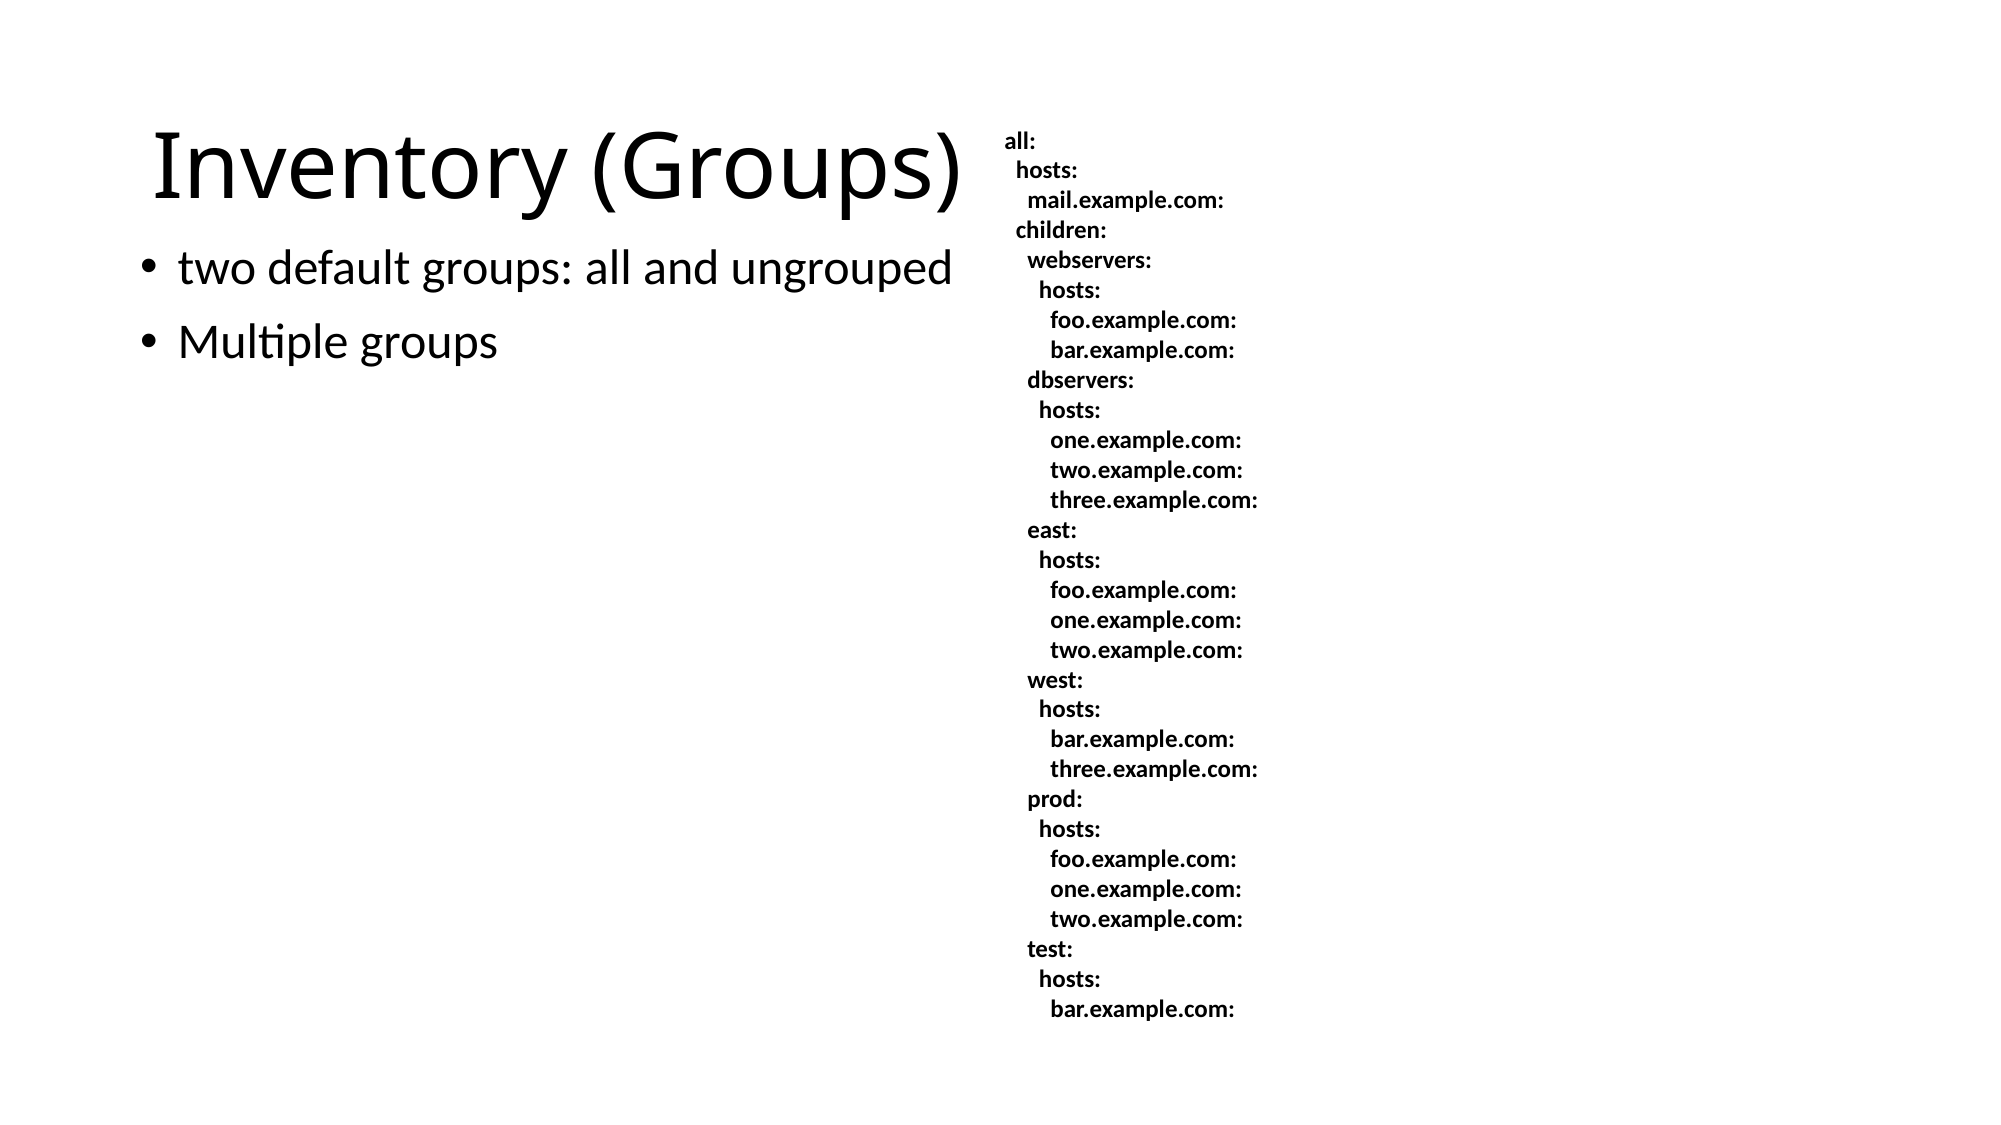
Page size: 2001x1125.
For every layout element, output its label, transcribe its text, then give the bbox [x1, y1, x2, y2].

text_box all: hosts: mail.example.com: children: webservers: hosts: foo.example.com: bar.example.com: dbservers: hosts: one.example.com: two.example.com: three.example.com: east: hosts: foo.example.com: one.example.com: two.example.com: west: hosts: bar.example.com: three.example.com: prod: hosts: foo.example.com: one.example.com: two.example.com: test: hosts: bar.example.com: [989, 116, 1854, 1042]
list two default groups: all and ungrouped Multiple groups [125, 233, 990, 1066]
title Inventory (Groups) [137, 59, 1863, 278]
